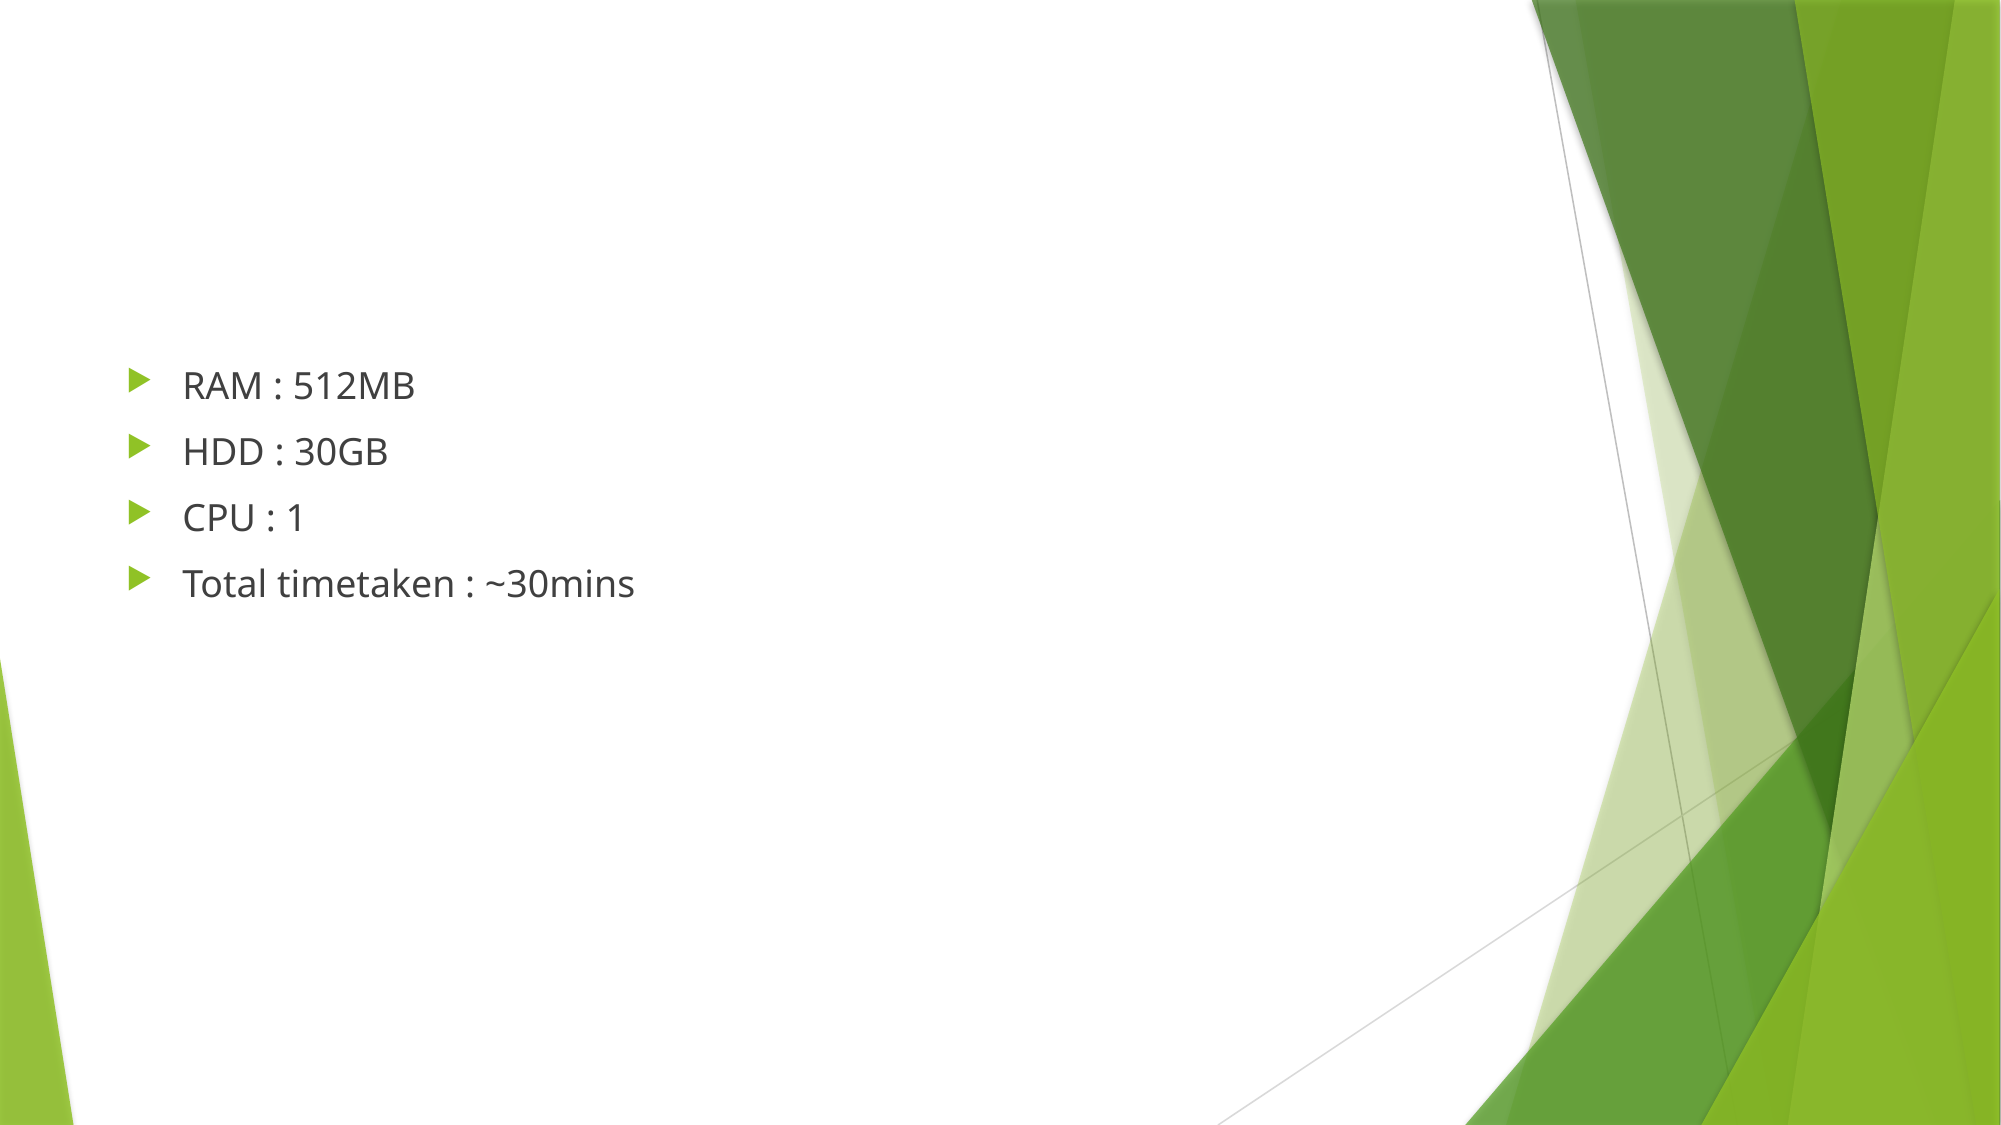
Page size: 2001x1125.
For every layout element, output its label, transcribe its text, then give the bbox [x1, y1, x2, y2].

list RAM : 512MB HDD : 30GB CPU : 1 Total timetaken : ~30mins [111, 354, 1522, 992]
